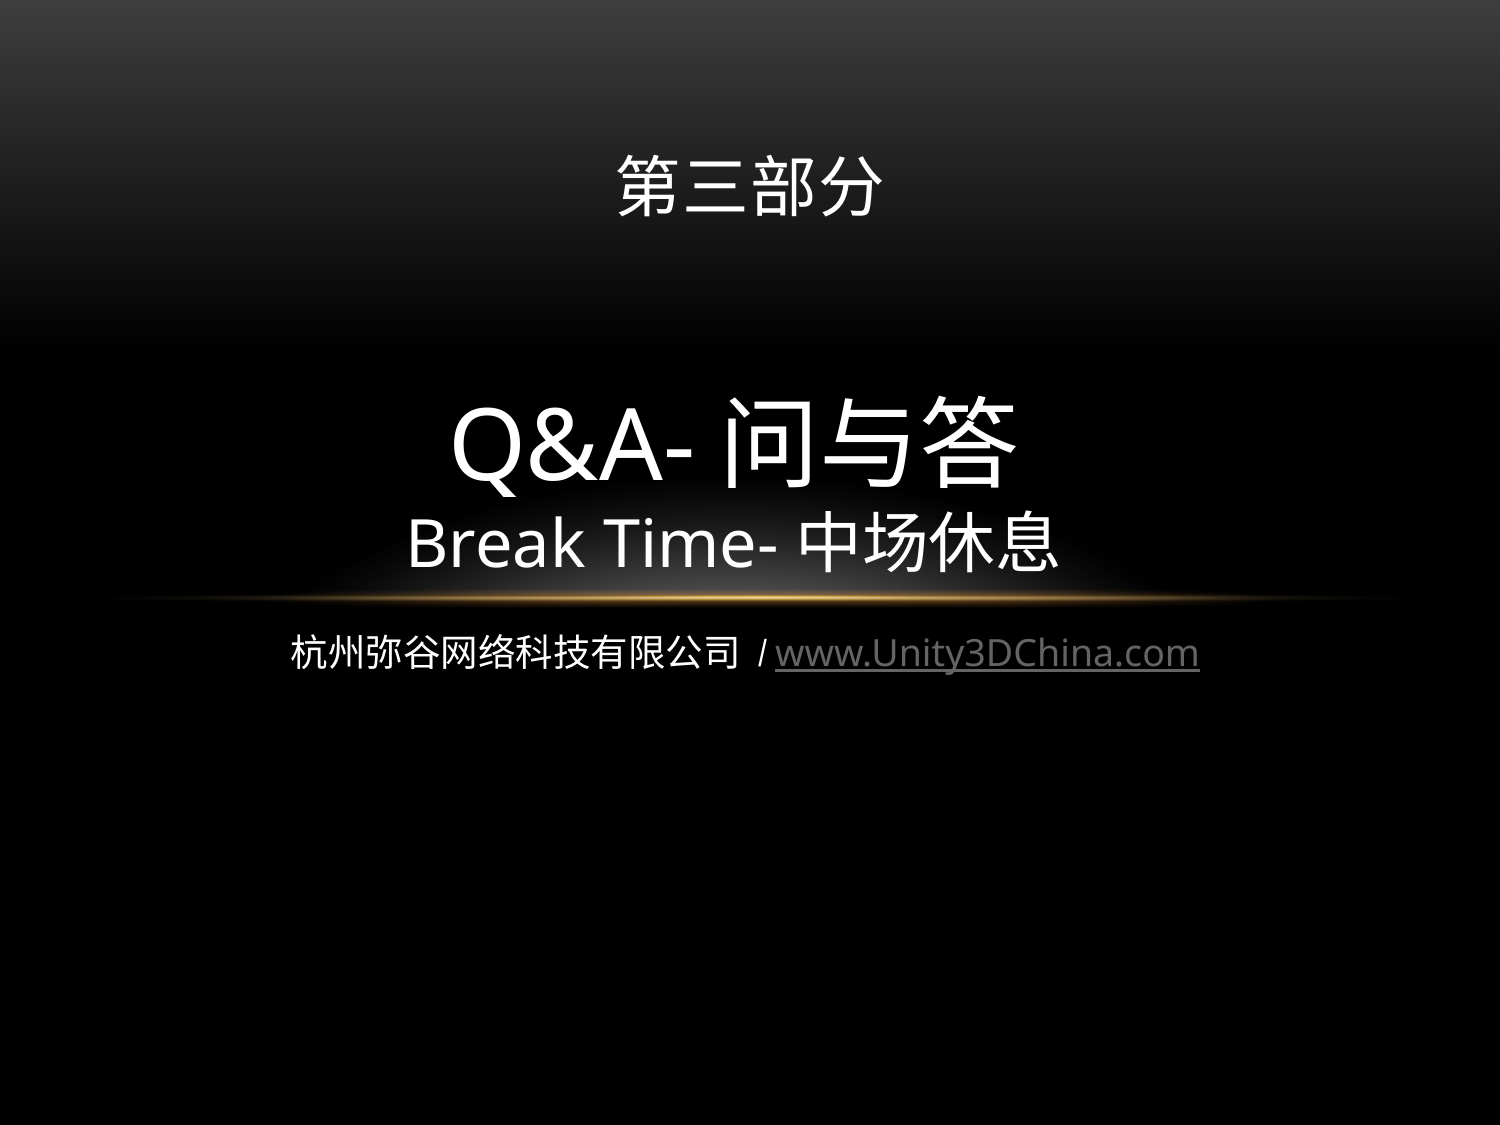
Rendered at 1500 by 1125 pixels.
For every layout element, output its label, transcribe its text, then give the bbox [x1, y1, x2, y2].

text_box 杭州弥谷网络科技有限公司 / www.Unity3DChina.com [276, 621, 1216, 688]
text_box 第三部分 [99, 45, 1400, 233]
picture [0, 0, 1500, 750]
text_box Q&A-问与答 Break Time-中场休息 [390, 373, 1078, 589]
